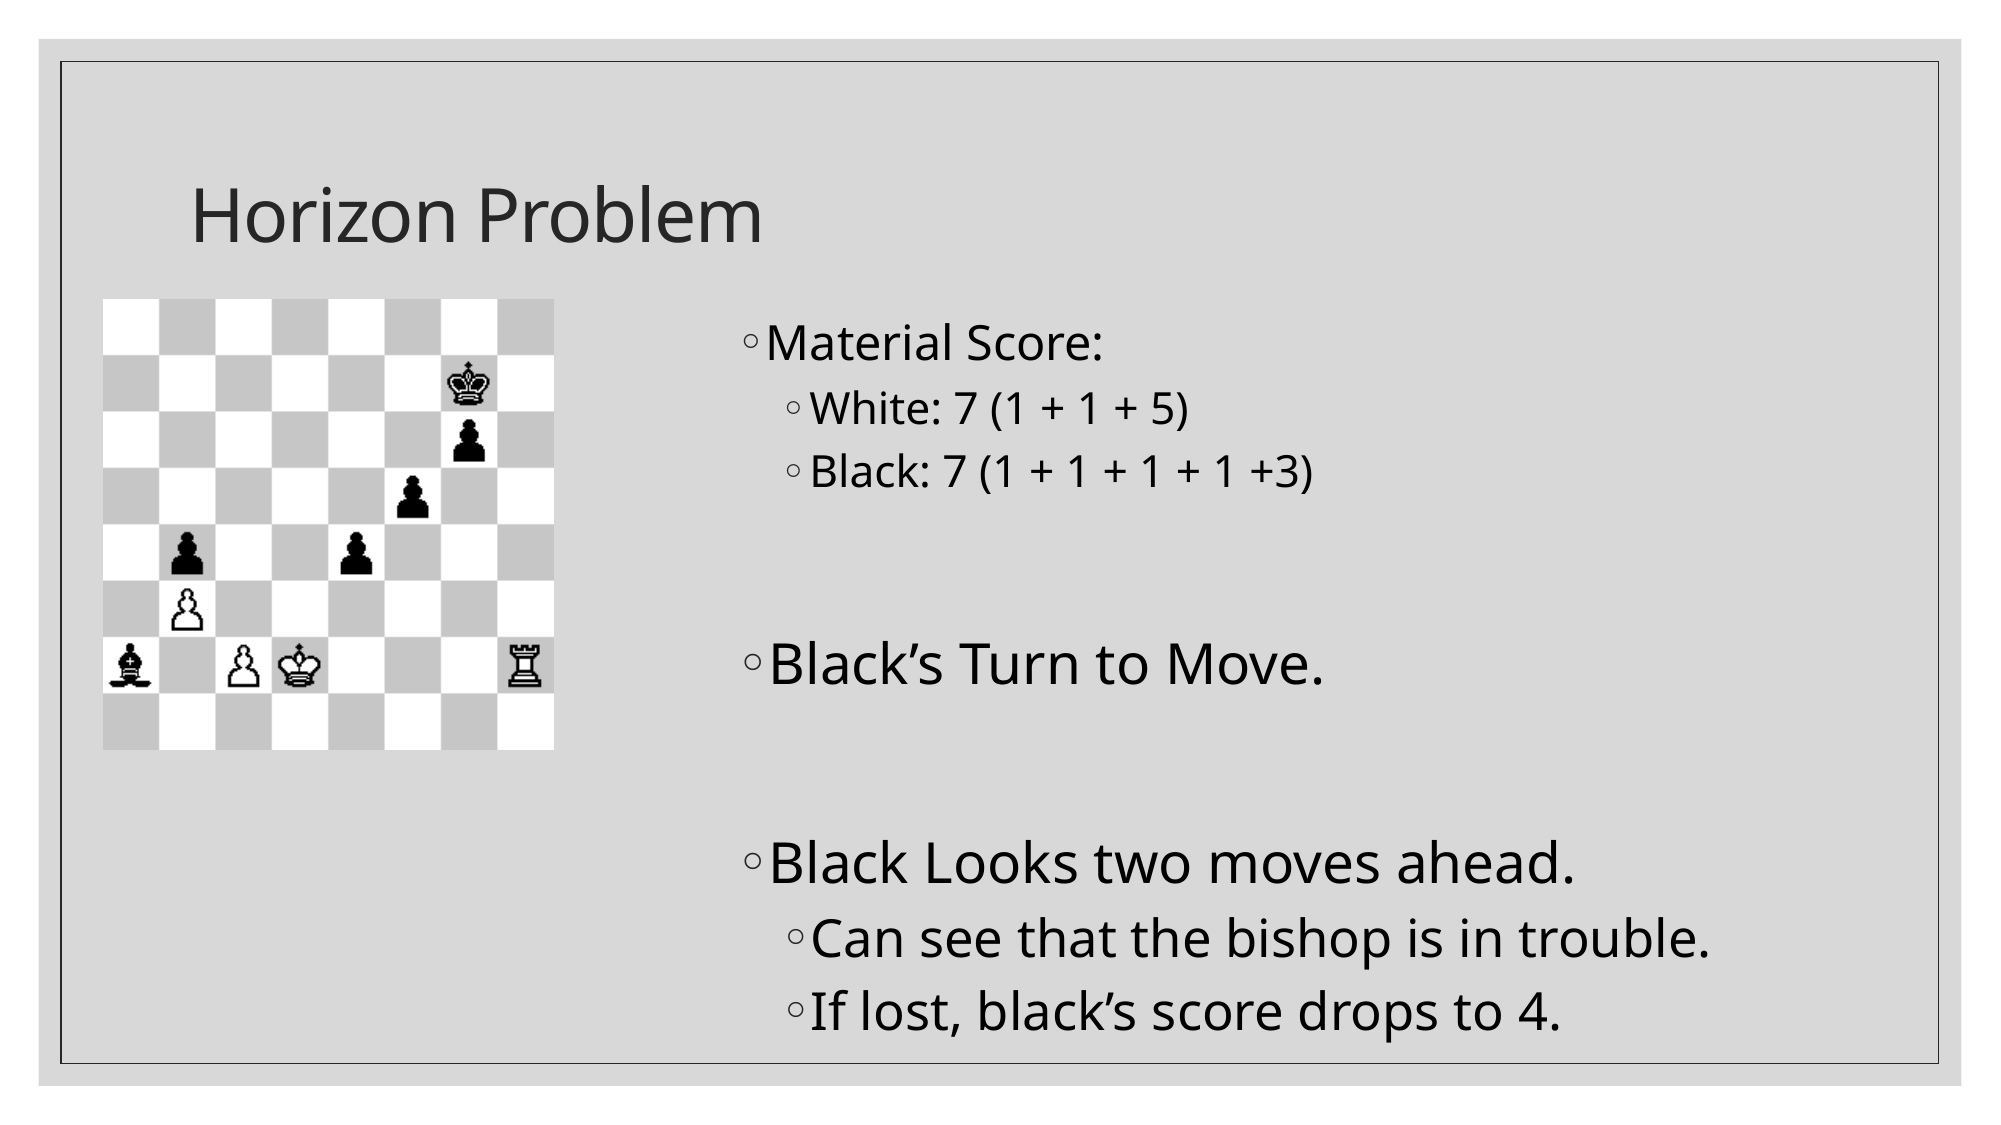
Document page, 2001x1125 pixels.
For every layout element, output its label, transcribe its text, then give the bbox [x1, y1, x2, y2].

picture [103, 299, 554, 750]
title Horizon Problem [174, 105, 1825, 331]
list Material Score: White: 7 (1 + 1 + 5) Black: 7 (1 + 1 + 1 + 1 +3) Black’s Turn to Move. Black Looks two moves ahead. Can see that the bishop is in trouble. If lost, black’s score drops to 4. [721, 292, 1900, 1056]
